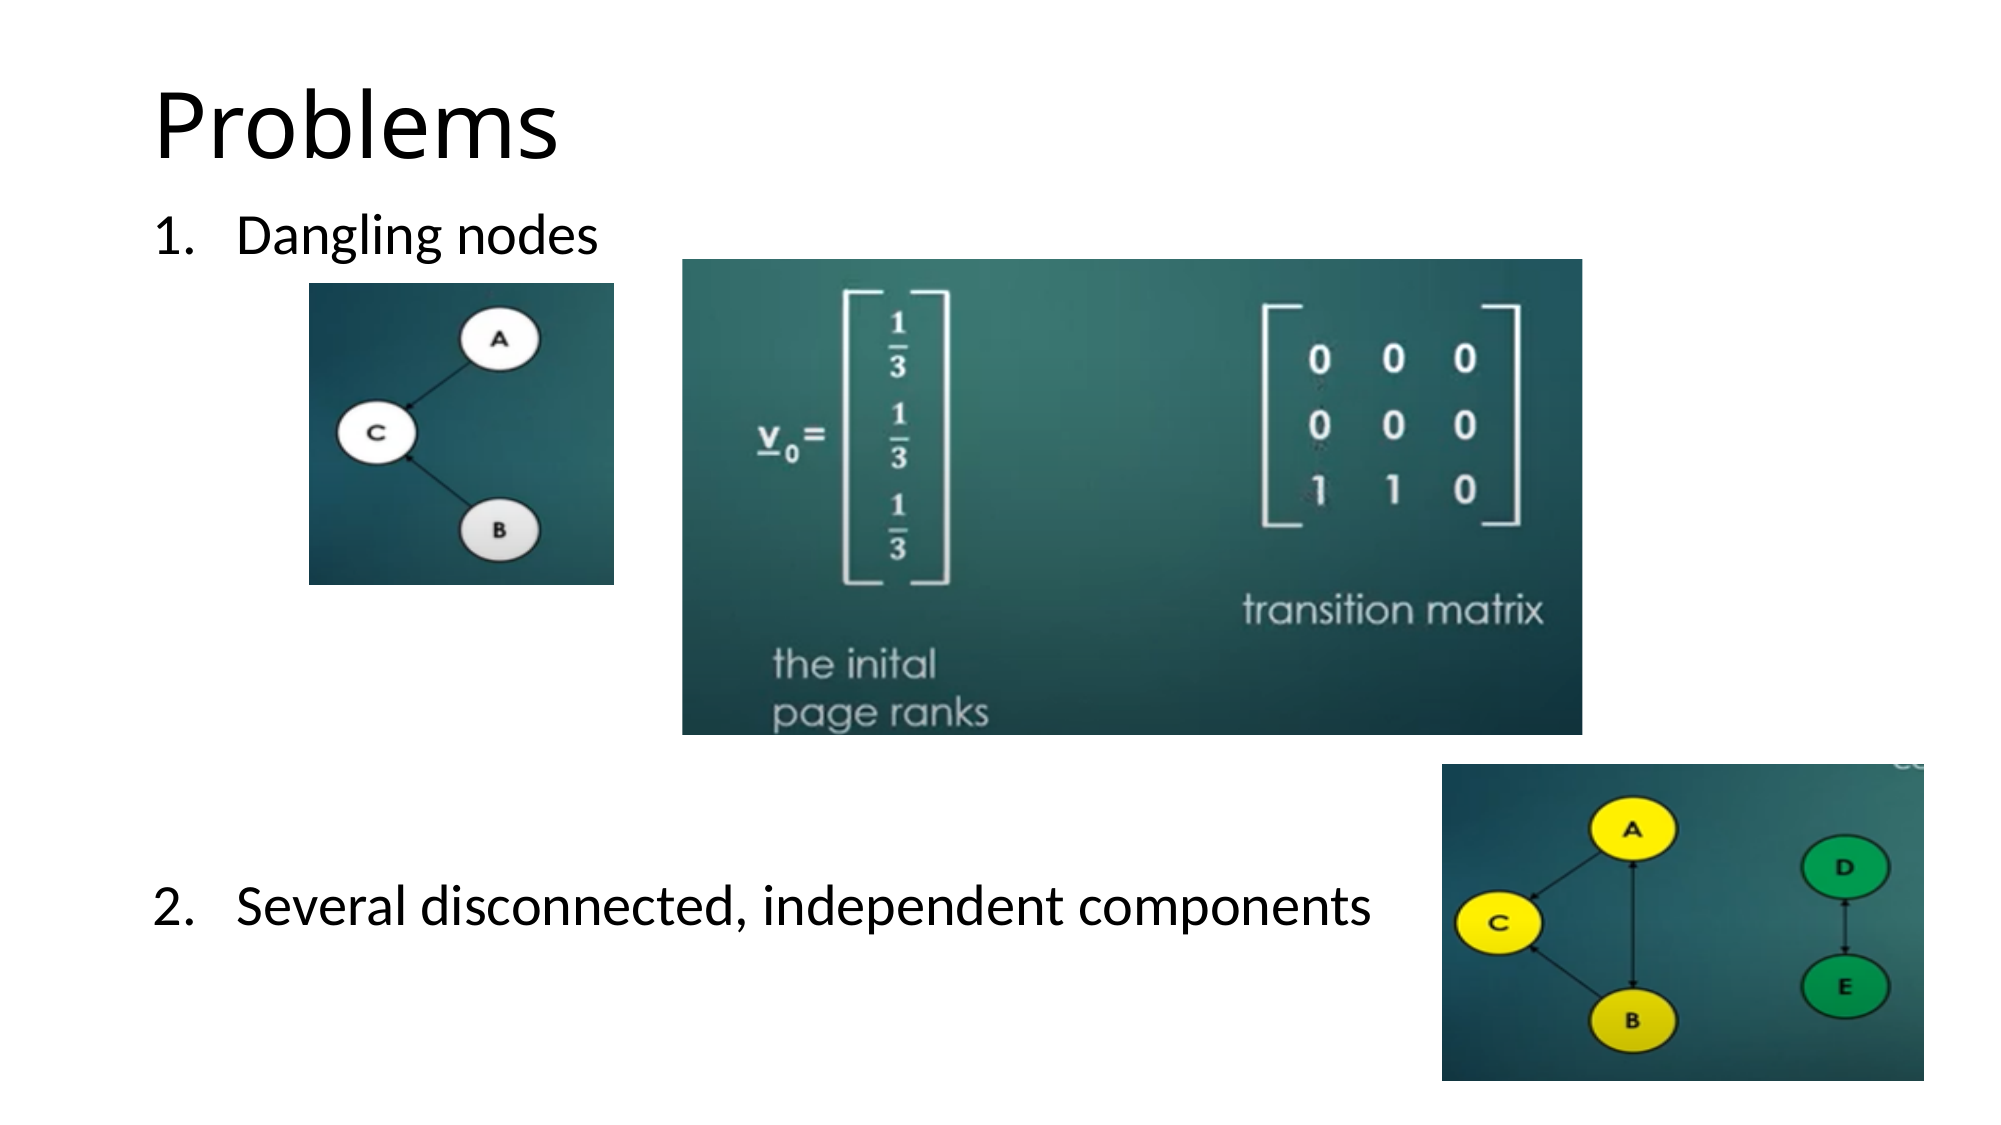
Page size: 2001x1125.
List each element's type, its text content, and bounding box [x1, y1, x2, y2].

title Problems [137, 59, 1863, 197]
picture [309, 283, 614, 585]
list Dangling nodes Several disconnected, independent components [137, 197, 1863, 1014]
picture [1442, 764, 1924, 1081]
picture [682, 259, 1583, 735]
